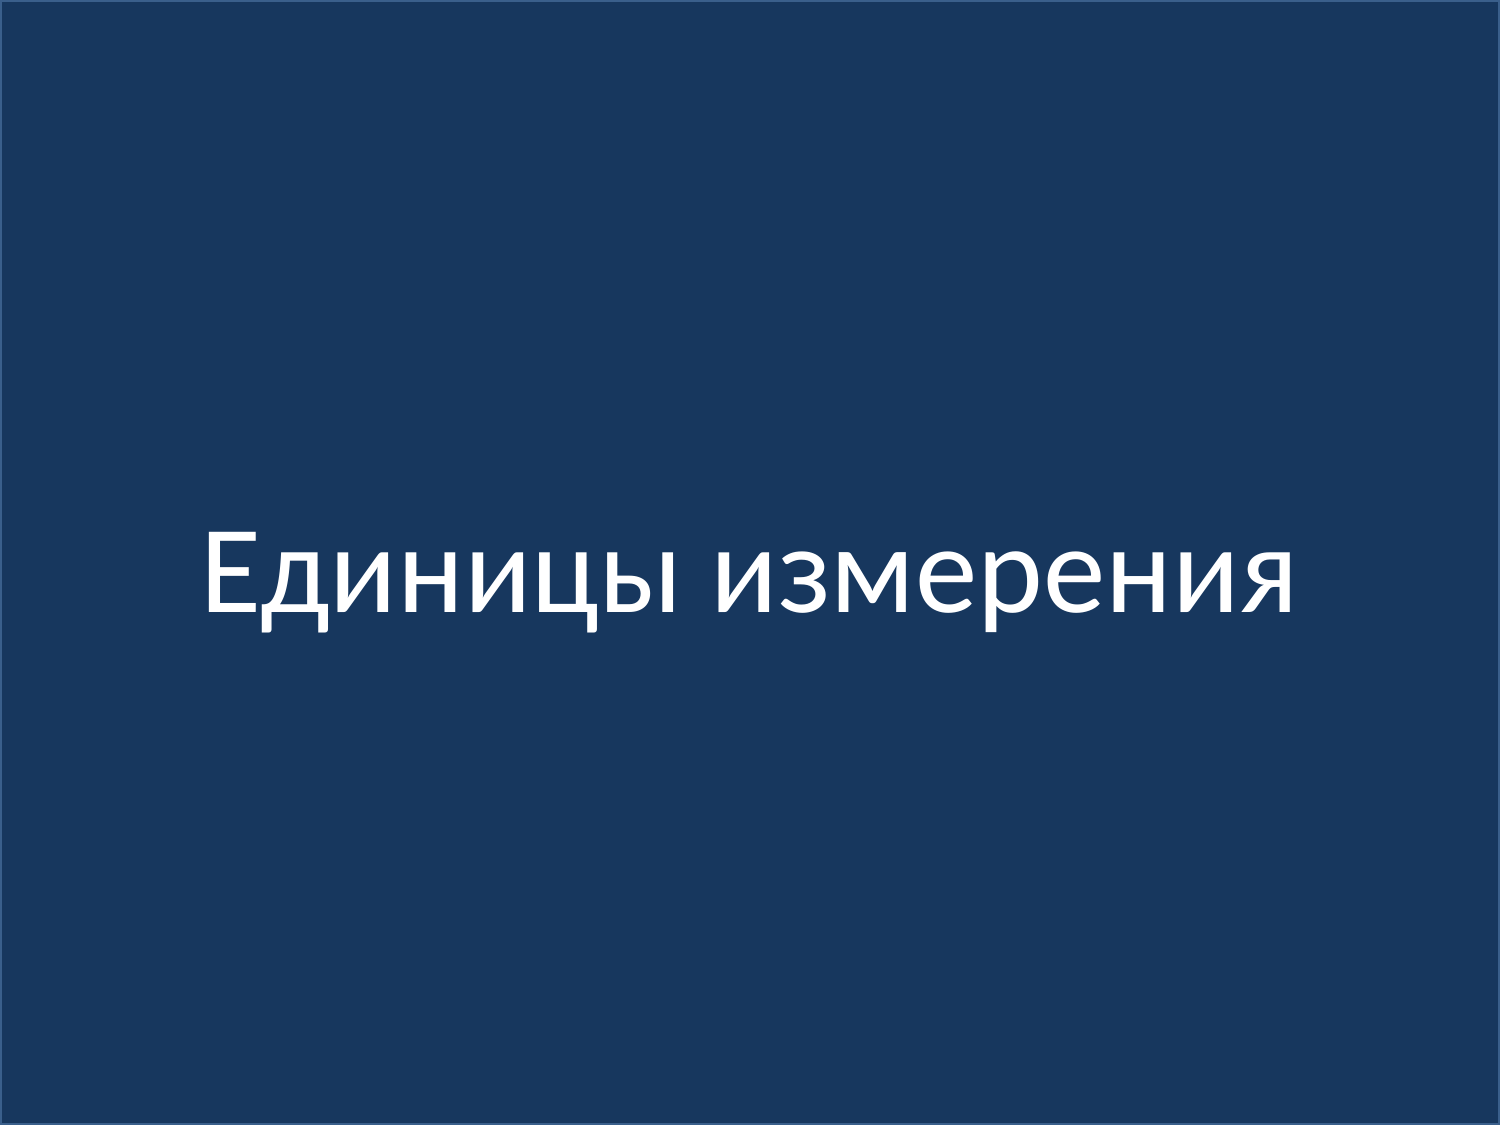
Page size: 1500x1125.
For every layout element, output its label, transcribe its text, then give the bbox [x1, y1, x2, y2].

text_box Единицы измерения [0, 0, 1500, 1125]
